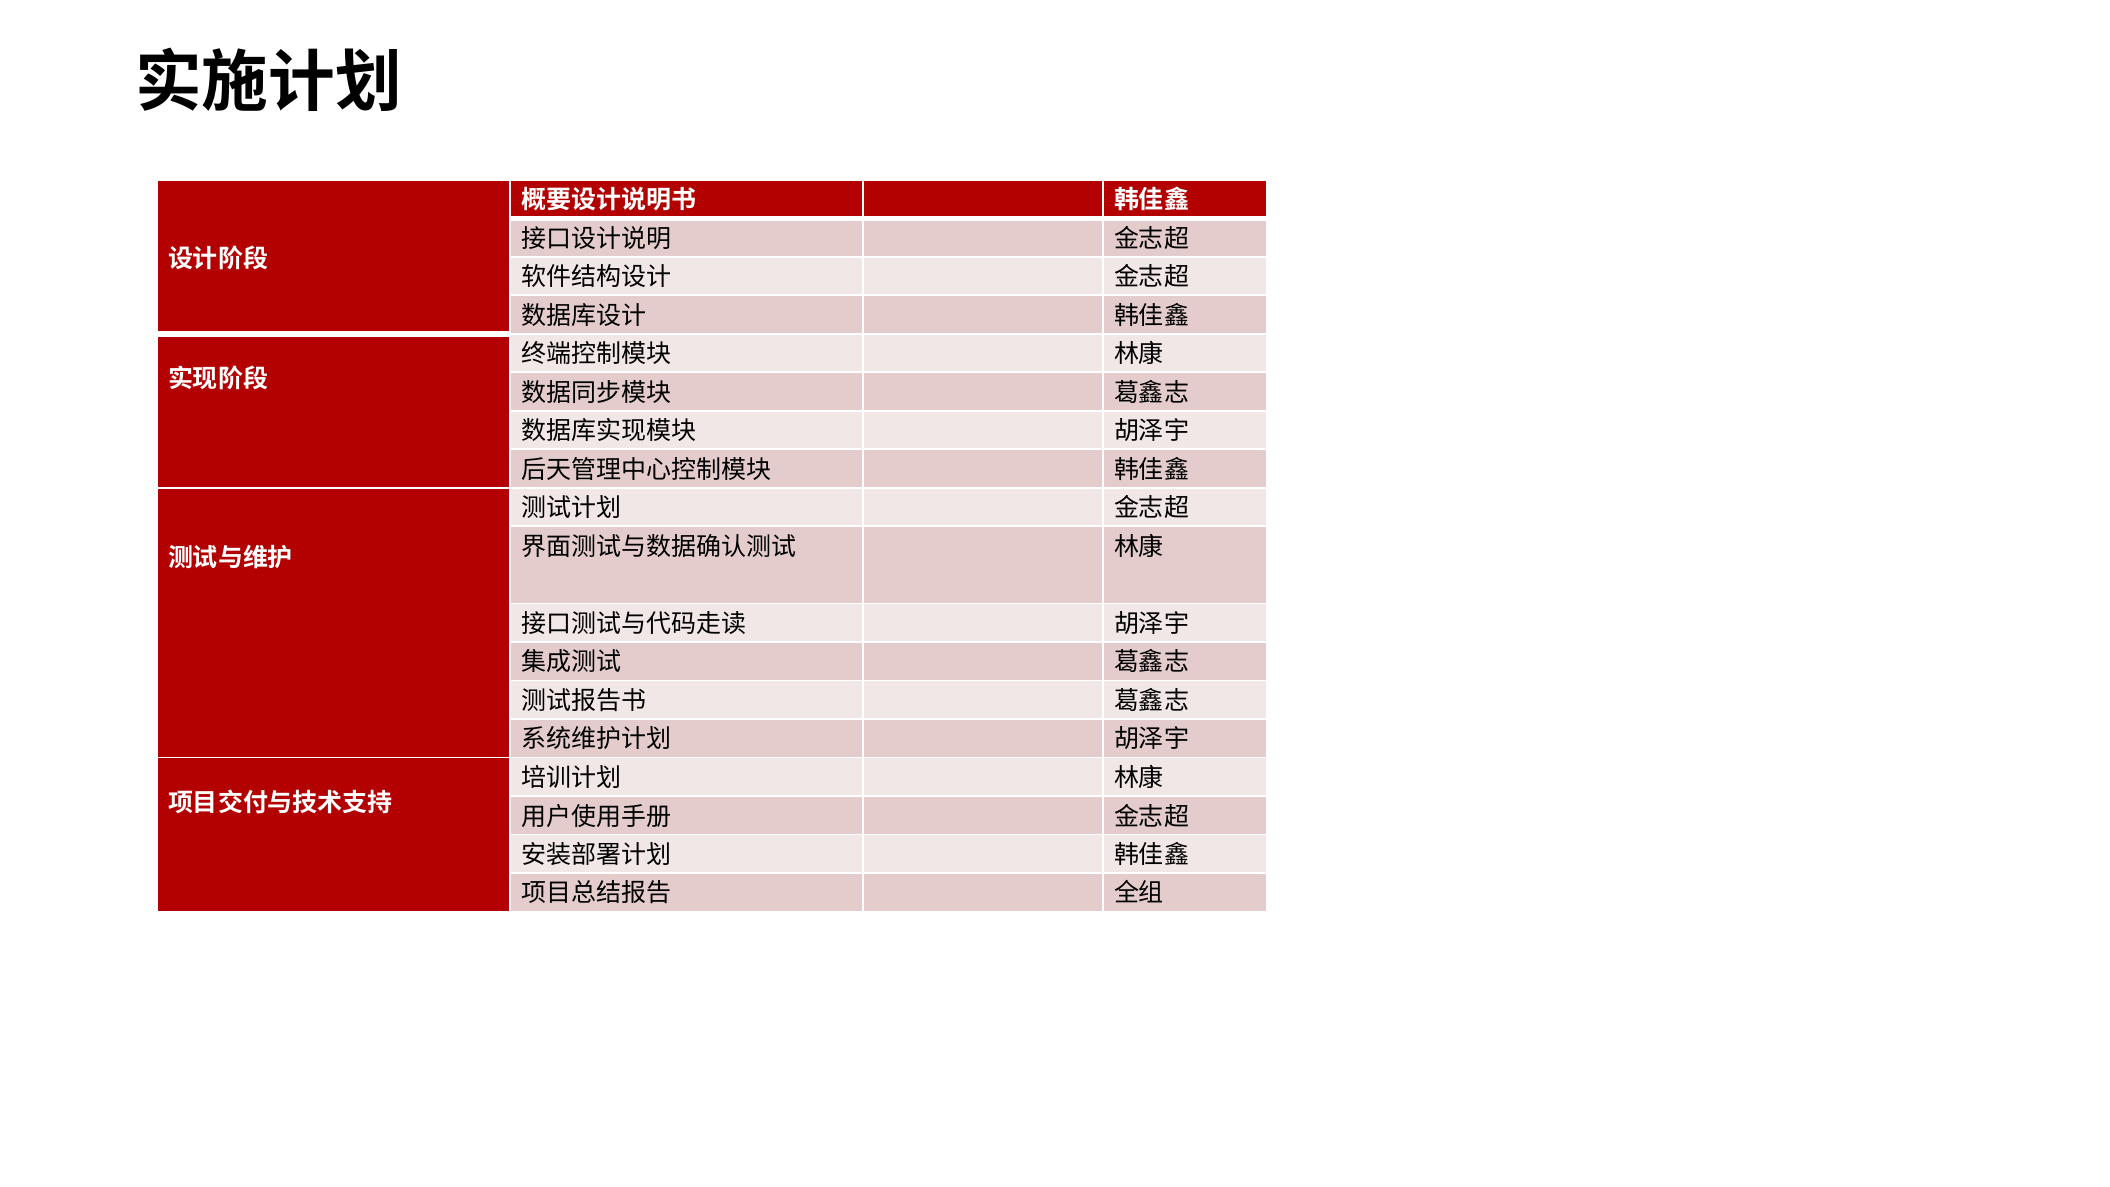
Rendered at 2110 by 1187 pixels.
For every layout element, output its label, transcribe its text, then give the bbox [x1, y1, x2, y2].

table_cell 系统维护计划 [511, 720, 862, 757]
table_cell 胡泽宇 [1104, 412, 1266, 448]
table_cell 金志超 [1104, 489, 1266, 525]
table_cell [864, 681, 1102, 718]
table_cell 终端控制模块 [511, 335, 862, 371]
table_cell [864, 835, 1102, 872]
table_cell 葛鑫志 [1104, 681, 1266, 718]
table_cell 金志超 [1104, 797, 1266, 834]
table_cell 数据同步模块 [511, 373, 862, 410]
table_cell 测试报告书 [511, 681, 862, 718]
table_cell [864, 450, 1102, 487]
table_cell [864, 489, 1102, 525]
table_cell 界面测试与数据确认测试 [511, 527, 862, 603]
table_cell 软件结构设计 [511, 258, 862, 294]
table_cell [864, 373, 1102, 410]
table_cell 葛鑫志 [1104, 373, 1266, 410]
table_cell 葛鑫志 [1104, 643, 1266, 680]
table_header 设计阶段 [158, 181, 509, 331]
table_cell 林康 [1104, 527, 1266, 603]
table_cell [864, 758, 1102, 795]
table_cell 安装部署计划 [511, 835, 862, 872]
table_cell [864, 258, 1102, 294]
table_cell [864, 604, 1102, 641]
table_header [864, 181, 1102, 216]
table_cell 数据库实现模块 [511, 412, 862, 448]
table_cell 测试计划 [511, 489, 862, 525]
table_cell 集成测试 [511, 643, 862, 680]
table_cell 项目总结报告 [511, 874, 862, 911]
table_cell 林康 [1104, 758, 1266, 795]
table_cell 林康 [1104, 335, 1266, 371]
table_cell [864, 720, 1102, 757]
table_cell 培训计划 [511, 758, 862, 795]
table_cell 胡泽宇 [1104, 720, 1266, 757]
table_cell [864, 335, 1102, 371]
text_box 实施计划 [135, 38, 596, 119]
table_cell [864, 527, 1102, 603]
table_cell [864, 412, 1102, 448]
table_cell 数据库设计 [511, 296, 862, 333]
table_cell 实现阶段 [158, 337, 509, 487]
table_header 韩佳鑫 [1104, 181, 1266, 216]
table_cell 韩佳鑫 [1104, 296, 1266, 333]
table_cell 金志超 [1104, 221, 1266, 256]
table_cell 接口设计说明 [511, 221, 862, 256]
table_cell 全组 [1104, 874, 1266, 911]
table_cell 接口测试与代码走读 [511, 604, 862, 641]
table_cell 项目交付与技术支持 [158, 758, 509, 911]
table_cell 后天管理中心控制模块 [511, 450, 862, 487]
table_cell 金志超 [1104, 258, 1266, 294]
table_cell [864, 643, 1102, 680]
table_cell 胡泽宇 [1104, 604, 1266, 641]
table_cell [864, 221, 1102, 256]
table_cell [864, 874, 1102, 911]
table_header 概要设计说明书 [511, 181, 862, 216]
table_cell 用户使用手册 [511, 797, 862, 834]
table_cell [864, 797, 1102, 834]
table_cell 测试与维护 [158, 489, 509, 757]
table_cell 韩佳鑫 [1104, 450, 1266, 487]
table_cell [864, 296, 1102, 333]
table_cell 韩佳鑫 [1104, 835, 1266, 872]
